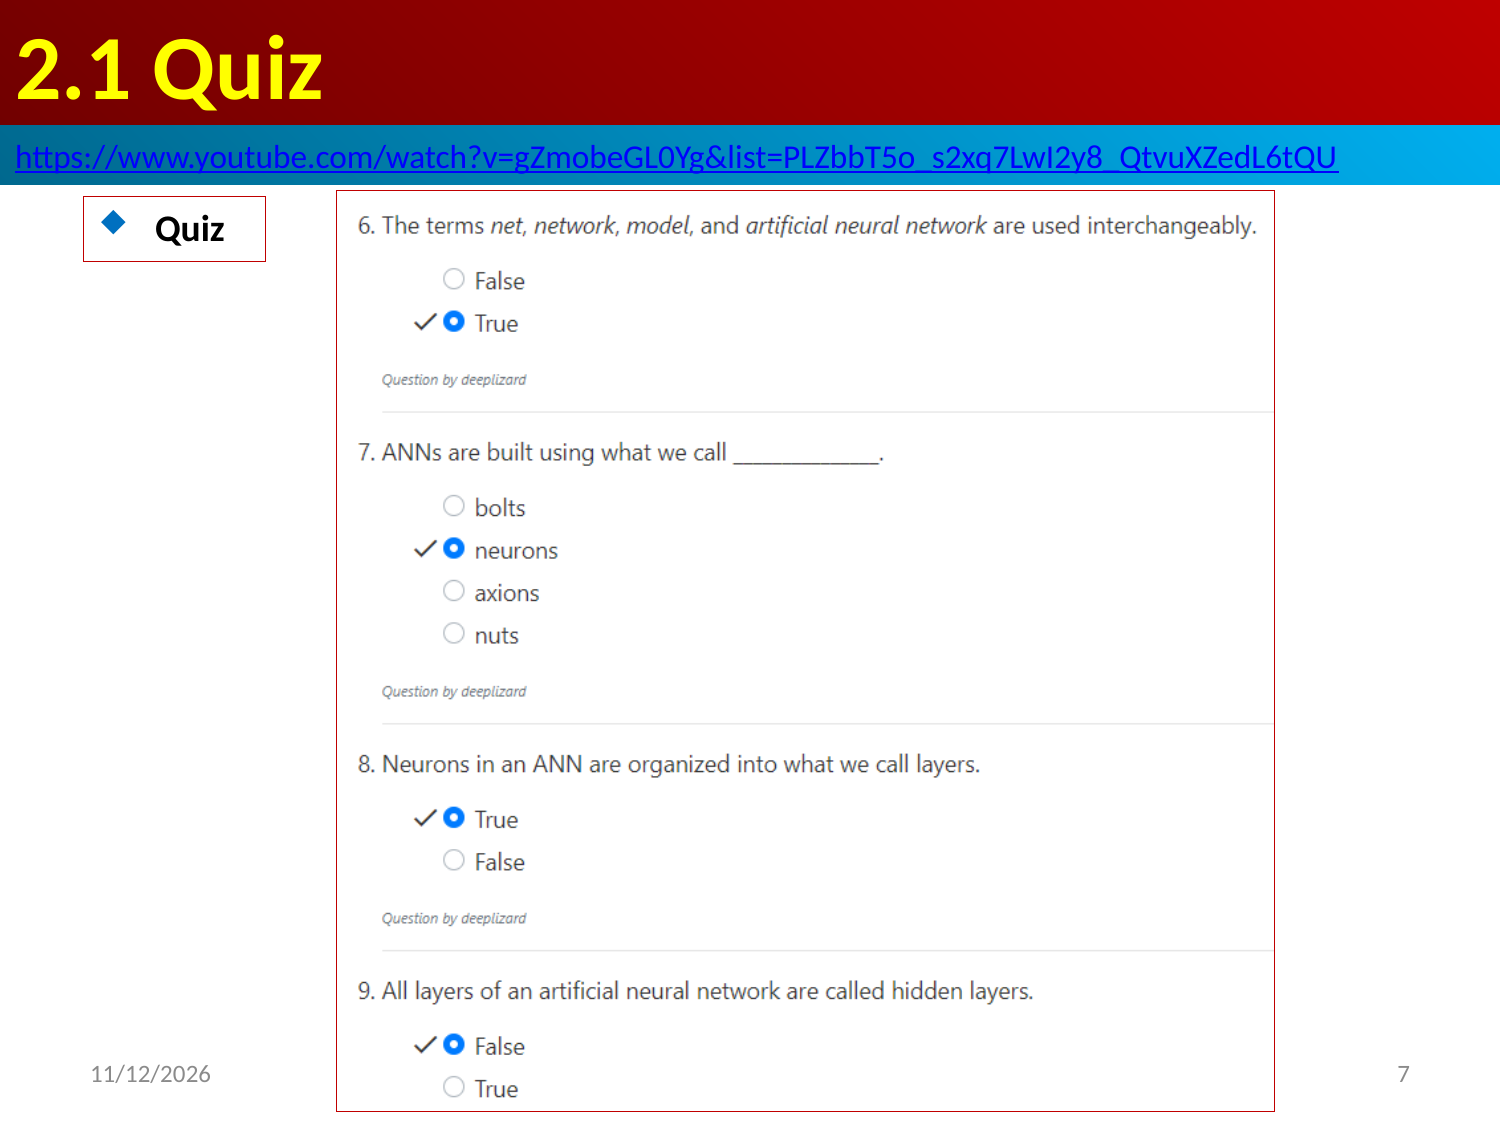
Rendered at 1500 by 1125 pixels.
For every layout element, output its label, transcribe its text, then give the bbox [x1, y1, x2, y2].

text_box Quiz [83, 196, 266, 262]
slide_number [75, 1042, 331, 1103]
text_box https://www.youtube.com/watch?v=gZmobeGL0Yg&list=PLZbbT5o_s2xq7LwI2y8_QtvuXZedL6tQU [0, 125, 1500, 185]
slide_number 7 [1281, 1042, 1425, 1103]
title 2.1 Quiz [0, 0, 1500, 125]
picture [336, 190, 1275, 1112]
